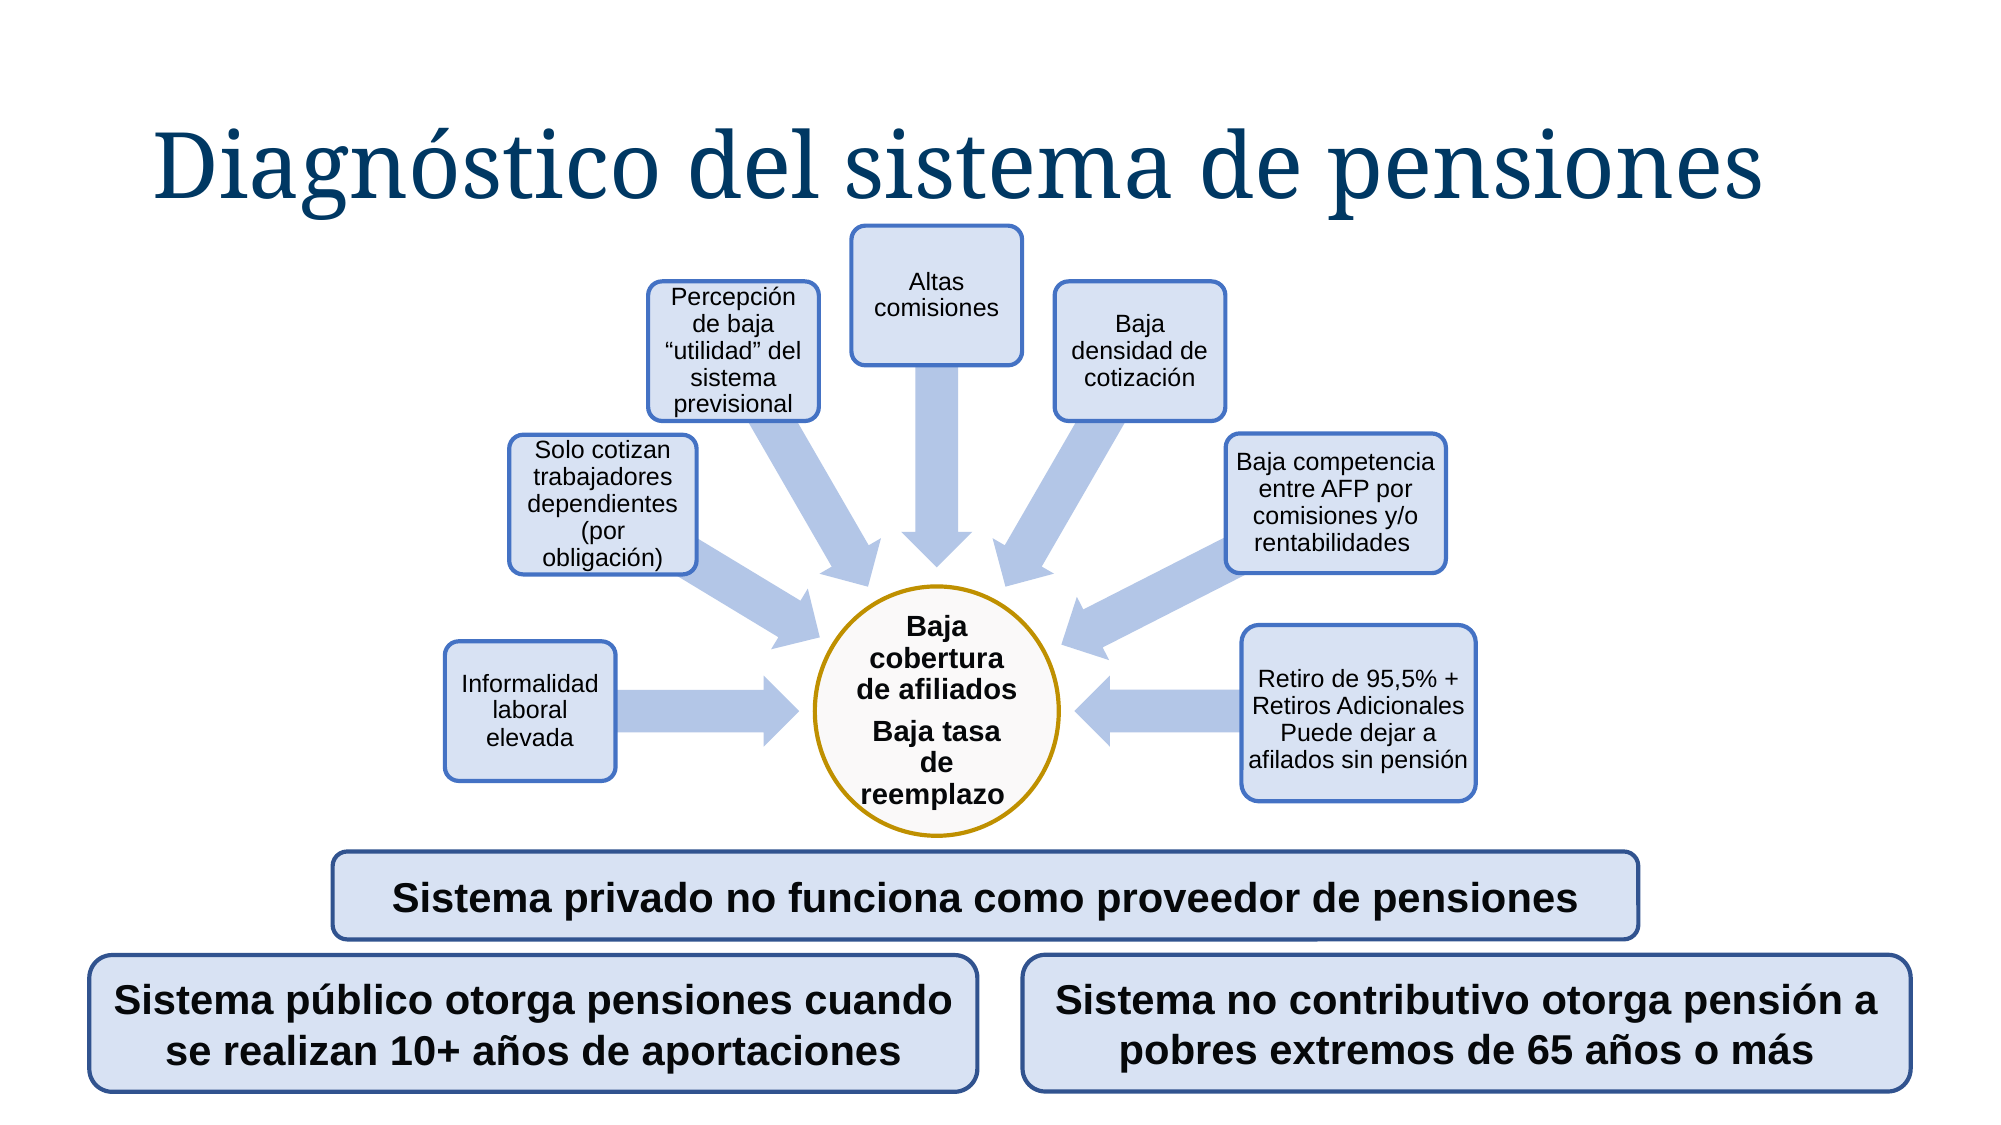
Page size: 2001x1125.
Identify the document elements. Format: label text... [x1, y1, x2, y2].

text_box Sistema no contributivo otorga pensión a pobres extremos de 65 años o más [1022, 954, 1911, 1092]
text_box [332, 225, 1639, 940]
title Diagnóstico del sistema de pensiones [137, 59, 1863, 278]
text_box Sistema público otorga pensiones cuando se realizan 10+ años de aportaciones [89, 955, 978, 1092]
